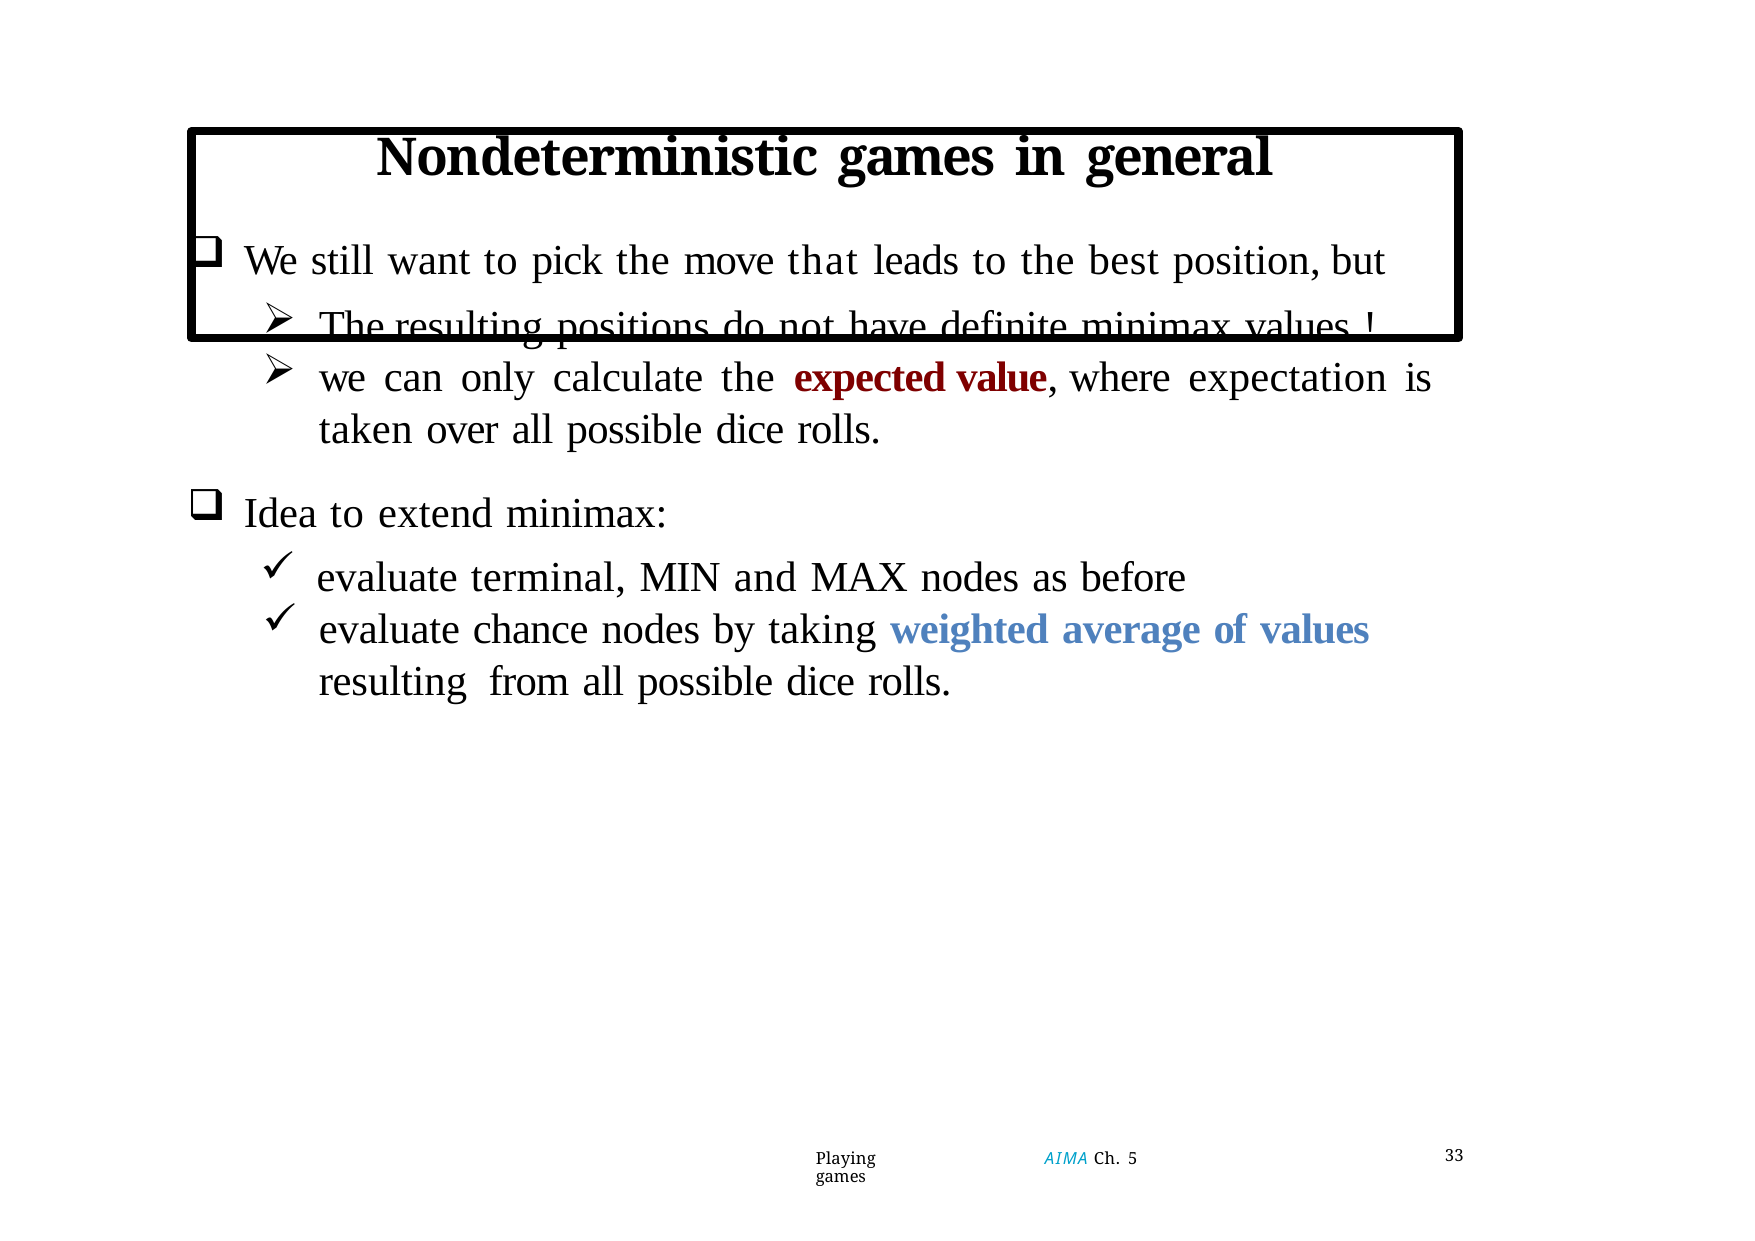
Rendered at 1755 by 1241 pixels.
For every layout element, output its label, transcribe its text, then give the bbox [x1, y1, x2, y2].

text_box We still want to pick the move that leads to the best position, but The resulting positions do not have definite minimax values ! we can only calculate the expected value, where expectation is taken over all possible dice rolls. Idea to extend minimax: evaluate terminal, MIN and MAX nodes as before evaluate chance nodes by taking weighted average of values resulting from all possible dice rolls. [185, 229, 1465, 704]
title Nondeterministic games in general [191, 131, 1459, 229]
slide_number 33 [1438, 1149, 1471, 1241]
footer AIMA Ch. 5 [1043, 1149, 1147, 1241]
text_box Playing games [813, 1149, 930, 1186]
